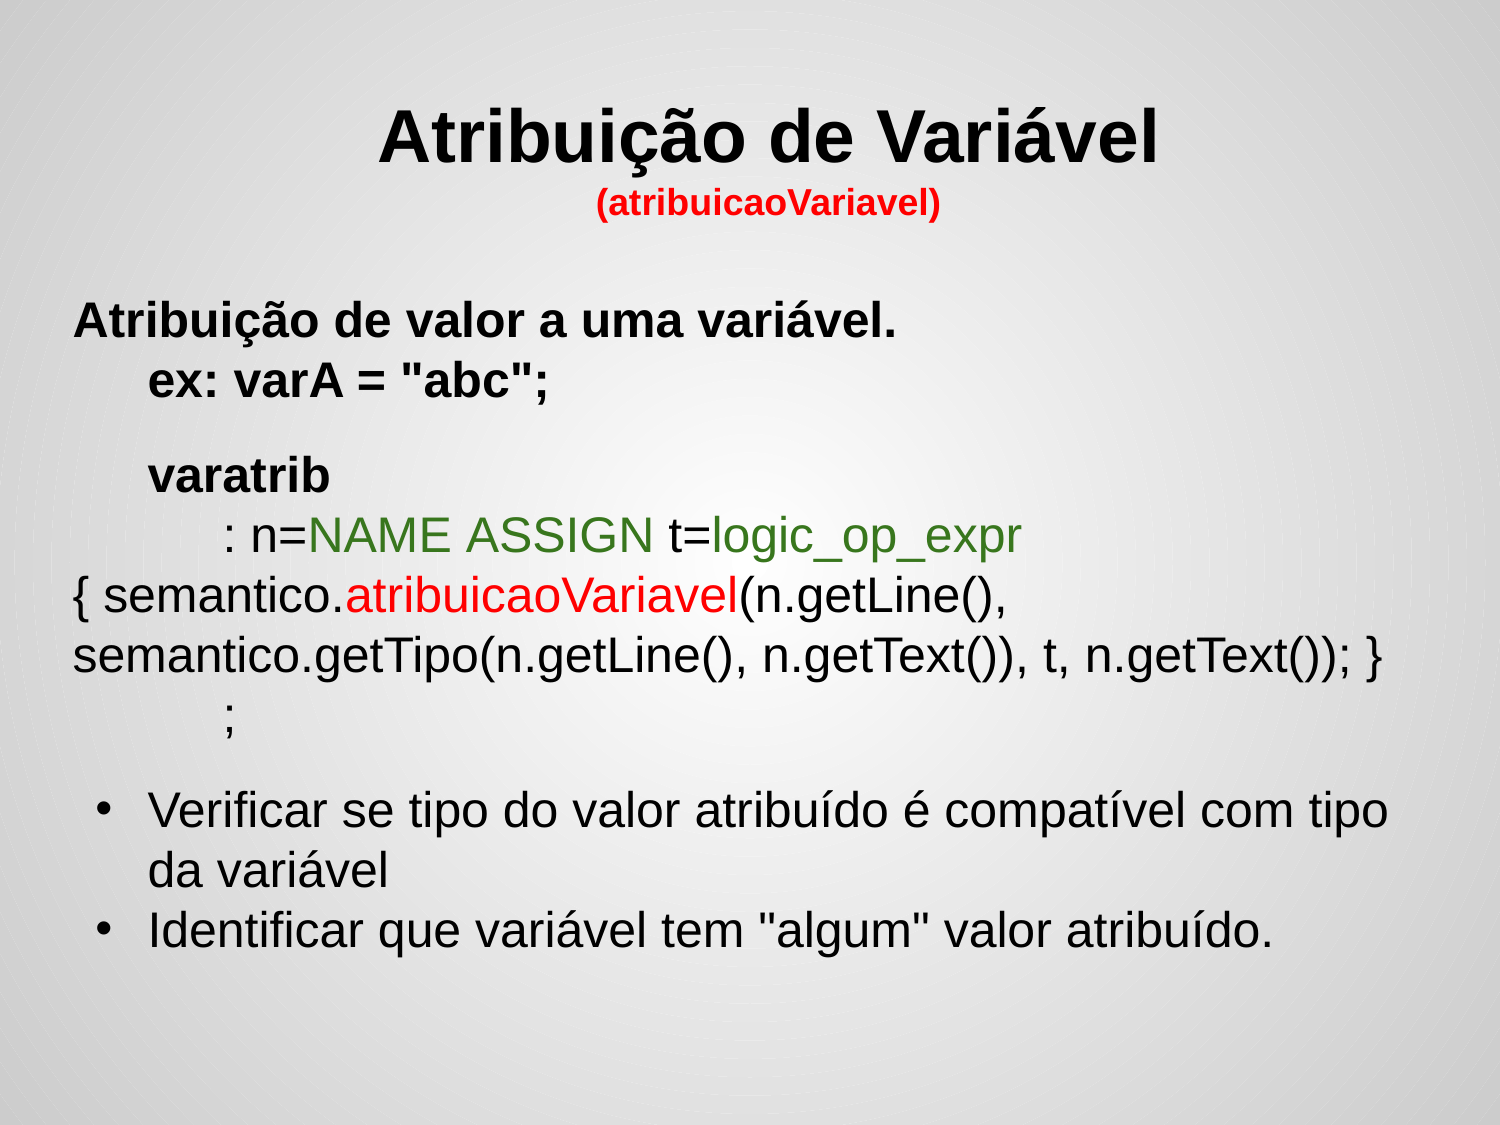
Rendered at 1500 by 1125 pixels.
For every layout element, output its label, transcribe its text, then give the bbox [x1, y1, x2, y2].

title Atribuição de Variável (atribuicaoVariavel) [75, 55, 1425, 238]
text_box Atribuição de valor a uma variável. ex: varA = "abc"; varatrib : n=NAME ASSIGN t=logic_op_expr { semantico.atribuicaoVariavel(n.getLine(), semantico.getTipo(n.getLine(), n.getText()), t, n.getText()); } ; Verificar se tipo do valor atribuído é compatível com tipo da variável Identificar que variável tem "algum" valor atribuído. [57, 272, 1453, 1082]
